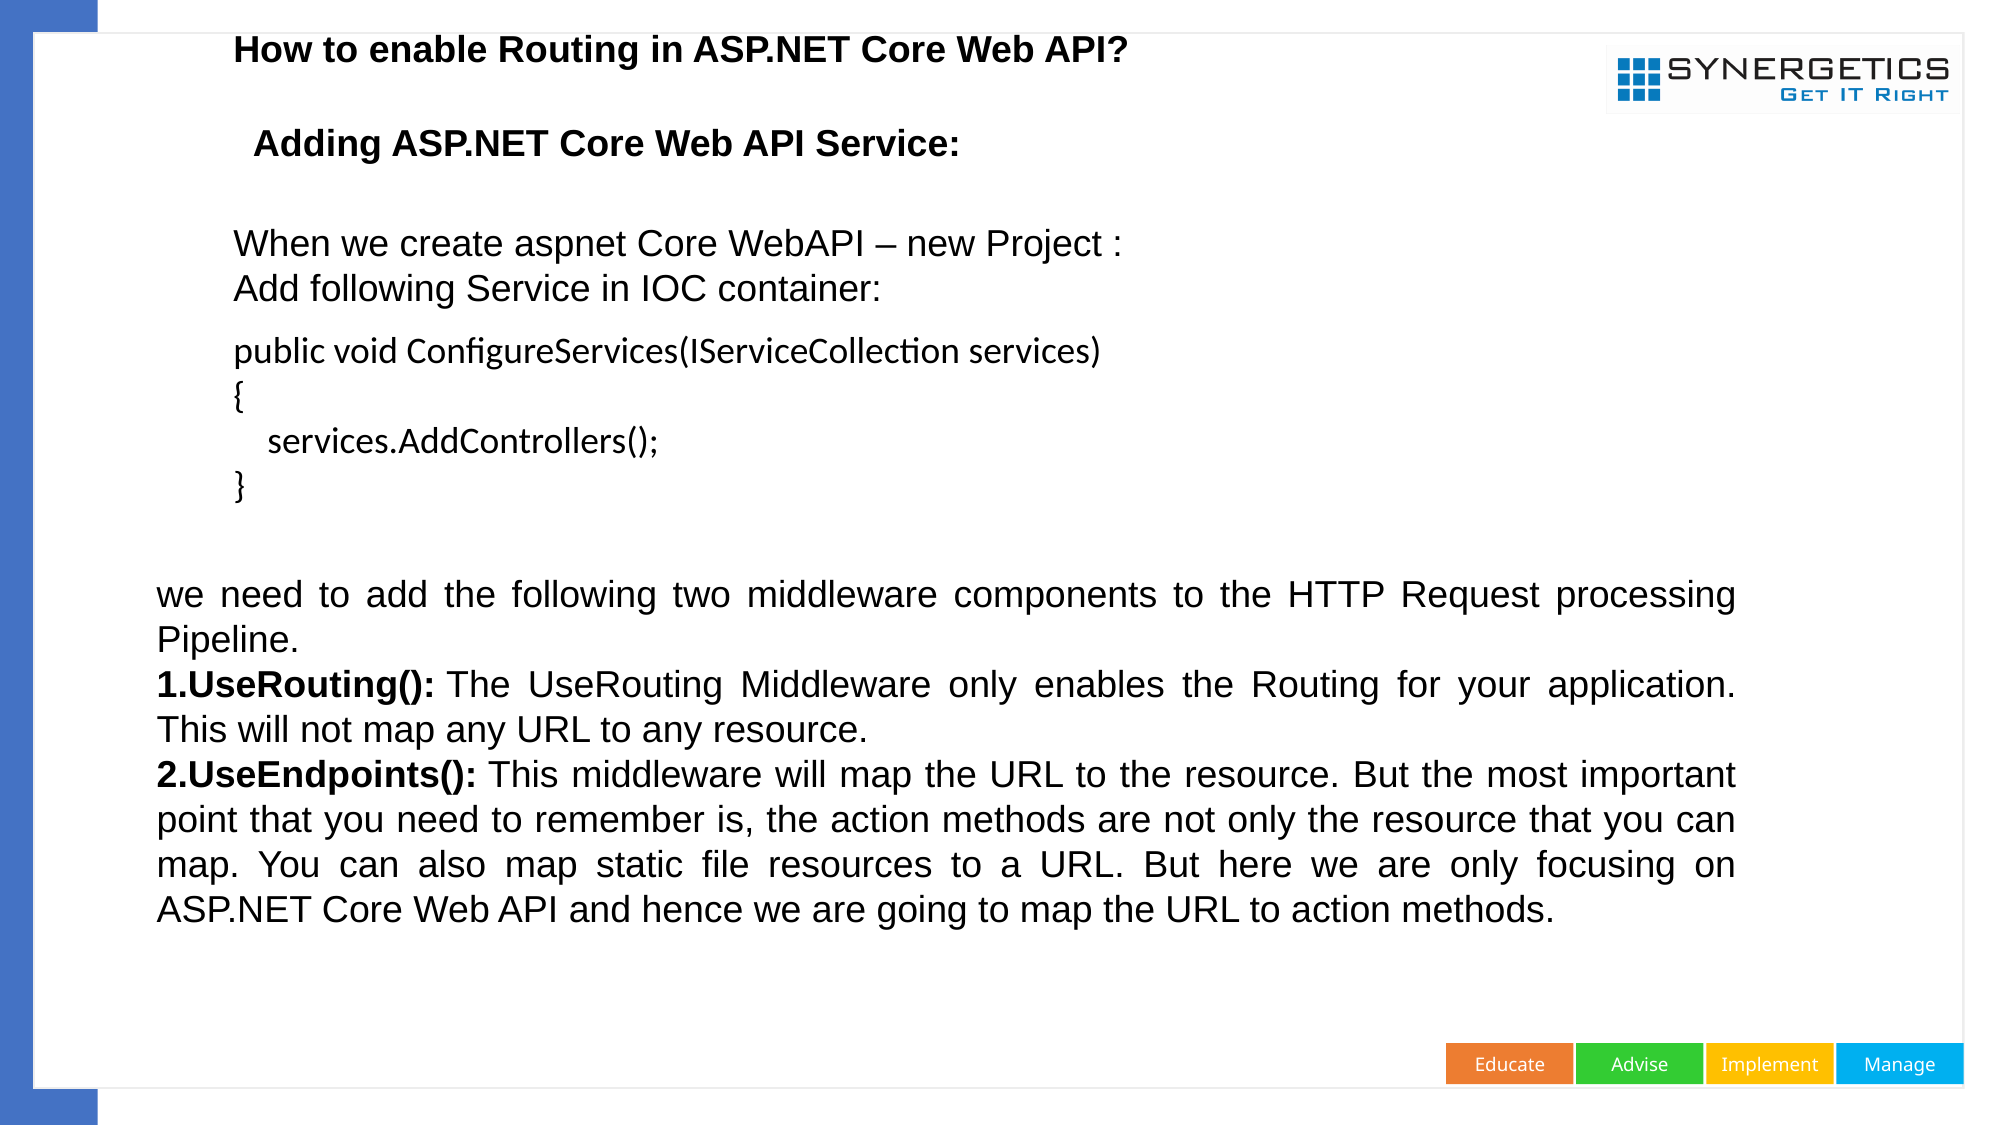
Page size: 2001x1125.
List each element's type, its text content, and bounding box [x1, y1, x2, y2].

text_box How to enable Routing in ASP.NET Core Web API? [218, 17, 1219, 78]
text_box public void ConfigureServices(IServiceCollection services) { services.AddControllers(); } [218, 318, 1219, 514]
text_box Adding ASP.NET Core Web API Service: [238, 111, 1238, 171]
picture [1606, 45, 1960, 114]
text_box we need to add the following two middleware components to the HTTP Request processing Pipeline. UseRouting(): The UseRouting Middleware only enables the Routing for your application. This will not map any URL to any resource. UseEndpoints(): This middleware will map the URL to the resource. But the most important point that you need to remember is, the action methods are not only the resource that you can map. You can also map static file resources to a URL. But here we are only focusing on ASP.NET Core Web API and hence we are going to map the URL to action methods. [141, 562, 1752, 938]
text_box When we create aspnet Core WebAPI – new Project : Add following Service in IOC container: [218, 211, 1219, 318]
